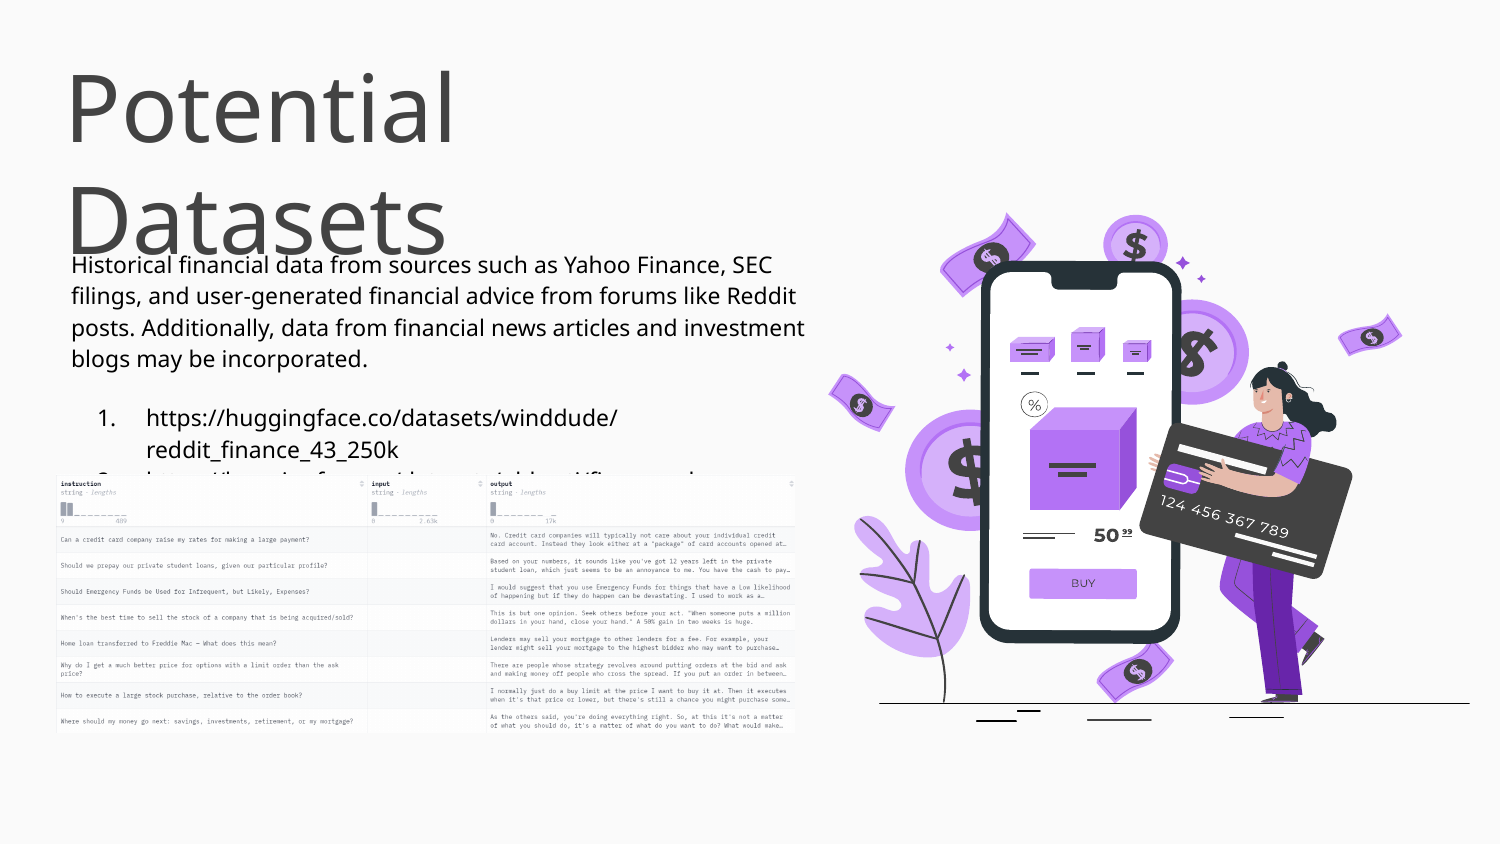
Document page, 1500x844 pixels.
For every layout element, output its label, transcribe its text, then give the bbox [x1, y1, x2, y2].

text_box Historical financial data from sources such as Yahoo Finance, SEC filings, and user-generated financial advice from forums like Reddit posts. Additionally, data from financial news articles and investment blogs may be incorporated. https://huggingface.co/datasets/winddude/reddit_finance_43_250k https://huggingface.co/datasets/gbharti/finance-alpaca [56, 231, 817, 510]
title Potential Datasets [49, 109, 773, 213]
picture [55, 474, 795, 734]
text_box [822, 212, 1470, 722]
